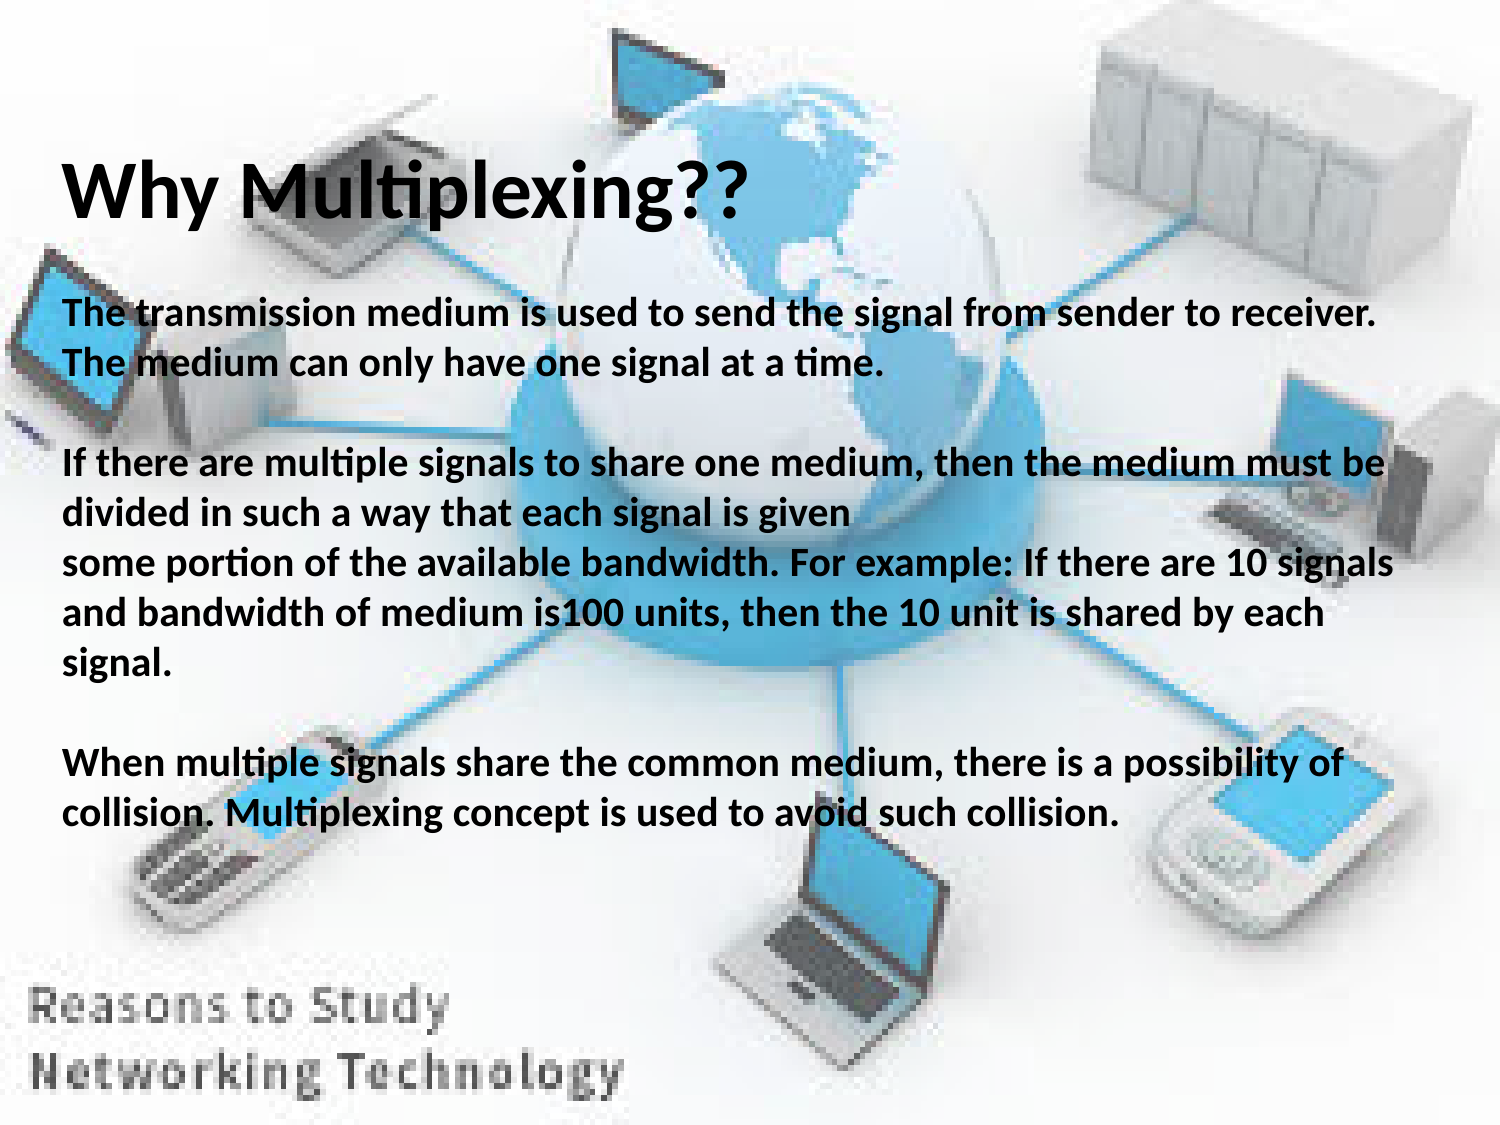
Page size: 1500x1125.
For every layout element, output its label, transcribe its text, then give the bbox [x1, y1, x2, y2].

title Why Multiplexing?? The transmission medium is used to send the signal from sender to receiver. The medium can only have one signal at a time. If there are multiple signals to share one medium, then the medium must be divided in such a way that each signal is given some portion of the available bandwidth. For example: If there are 10 signals and bandwidth of medium is100 units, then the 10 unit is shared by each signal. When multiple signals share the common medium, there is a possibility of collision. Multiplexing concept is used to avoid such collision. [46, 128, 1418, 961]
